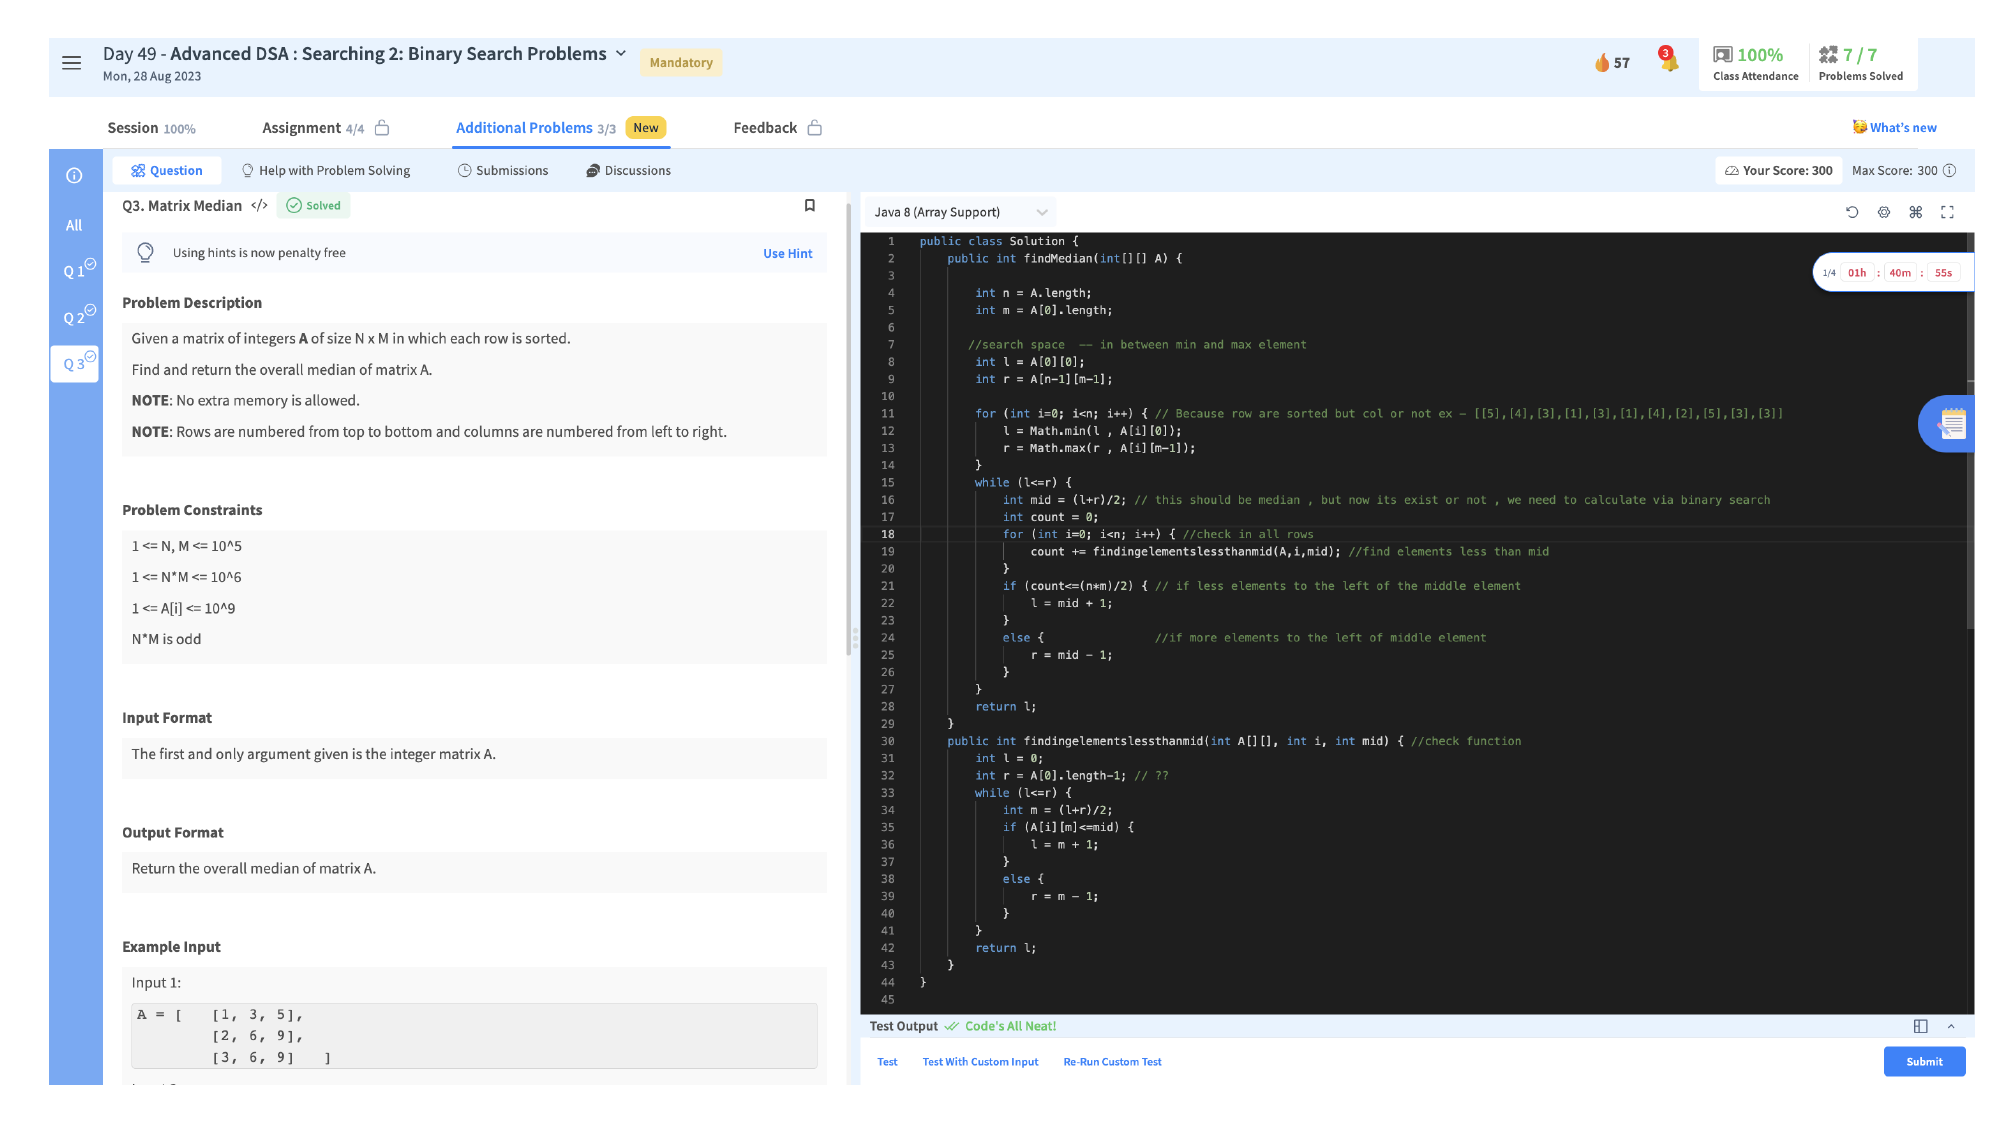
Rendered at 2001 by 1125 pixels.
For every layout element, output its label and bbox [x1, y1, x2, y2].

picture [49, 38, 1975, 1085]
